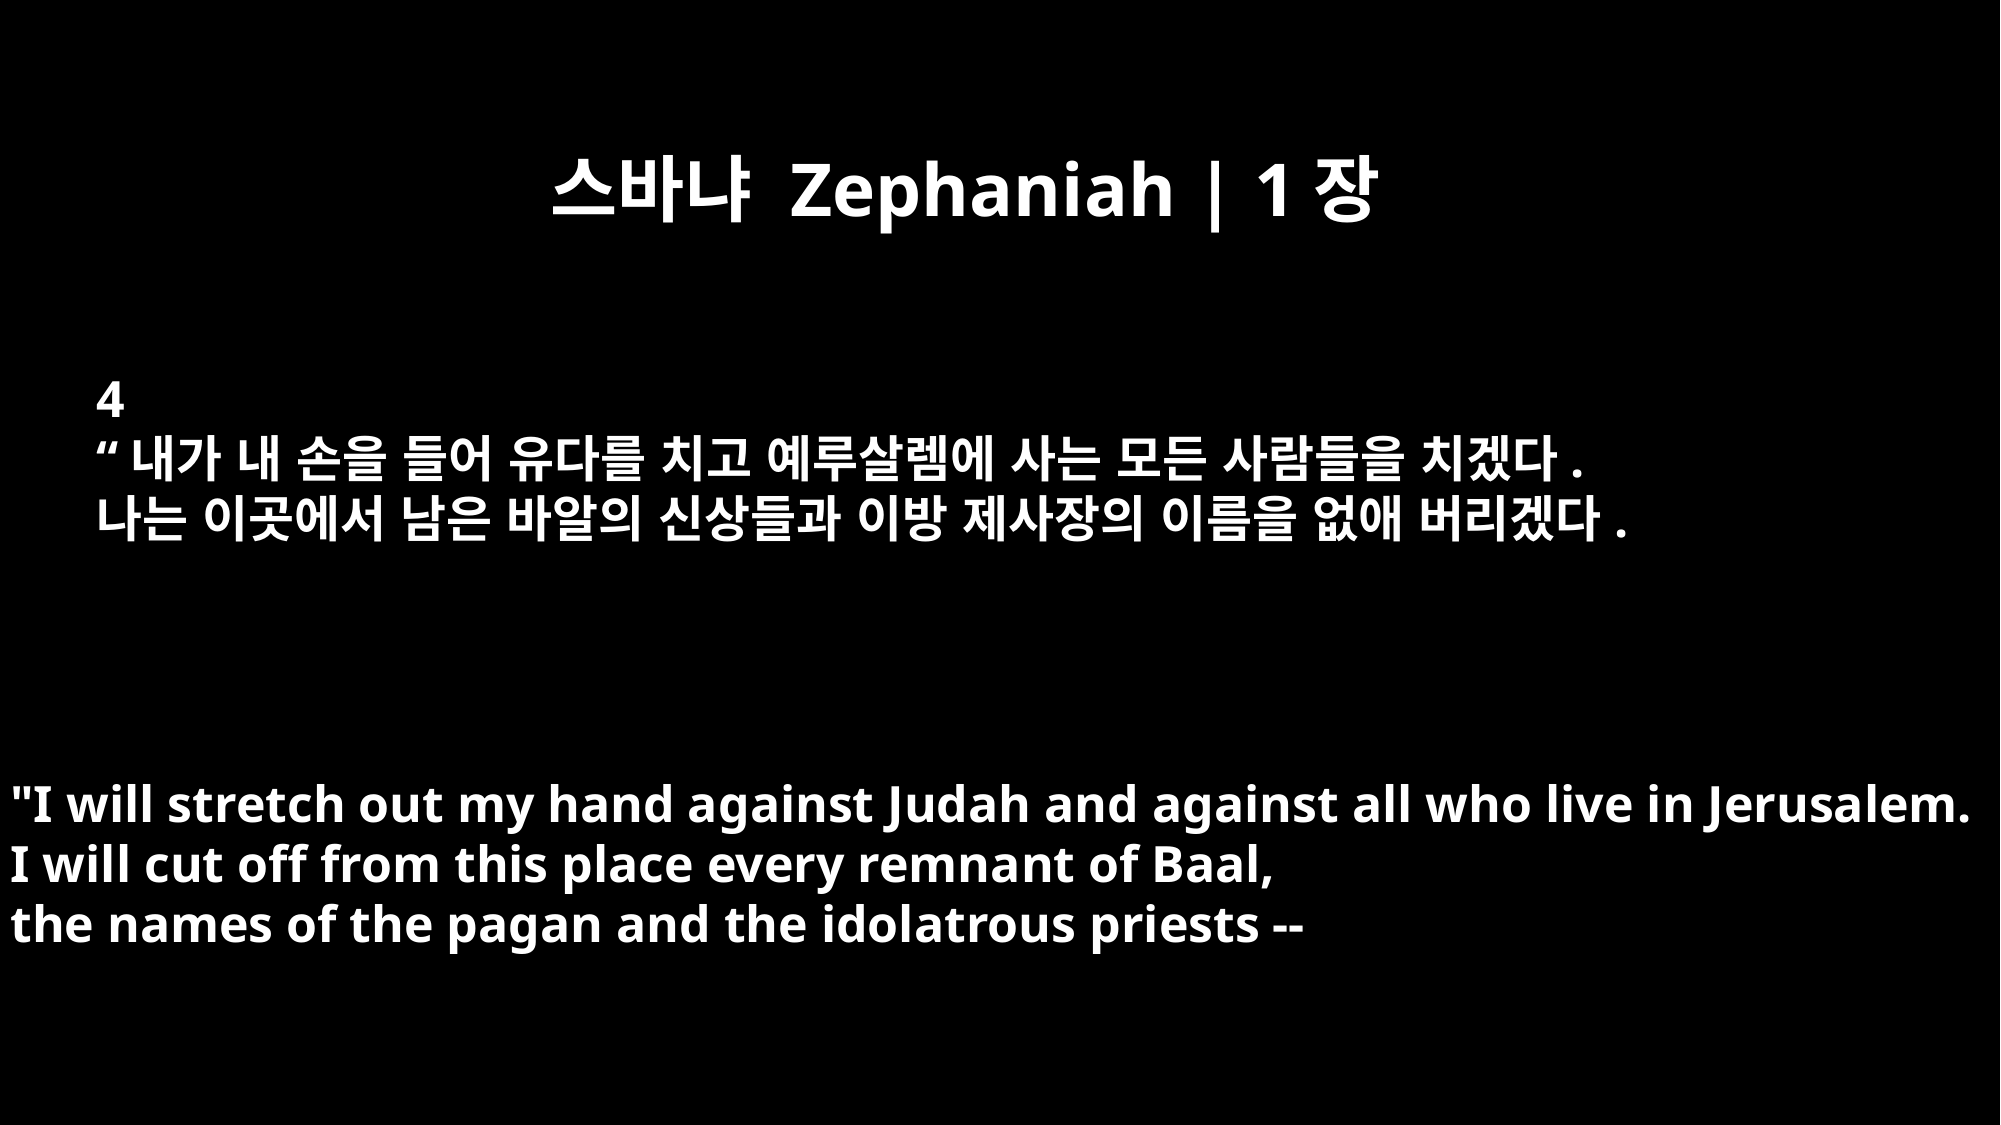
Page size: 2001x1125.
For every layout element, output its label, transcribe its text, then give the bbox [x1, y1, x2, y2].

text_box 스바냐 Zephaniah | 1장 [535, 136, 1397, 239]
text_box 4 “내가 내 손을 들어 유다를 치고 예루살렘에 사는 모든 사람들을 치겠다. 나는 이곳에서 남은 바알의 신상들과 이방 제사장의 이름을 없애 버리겠다. [81, 359, 1644, 555]
text_box "I will stretch out my hand against Judah and against all who live in Jerusalem. I will cut off from this place every remnant of Baal, the names of the pagan and the idolatrous priests -- [0, 764, 2000, 960]
